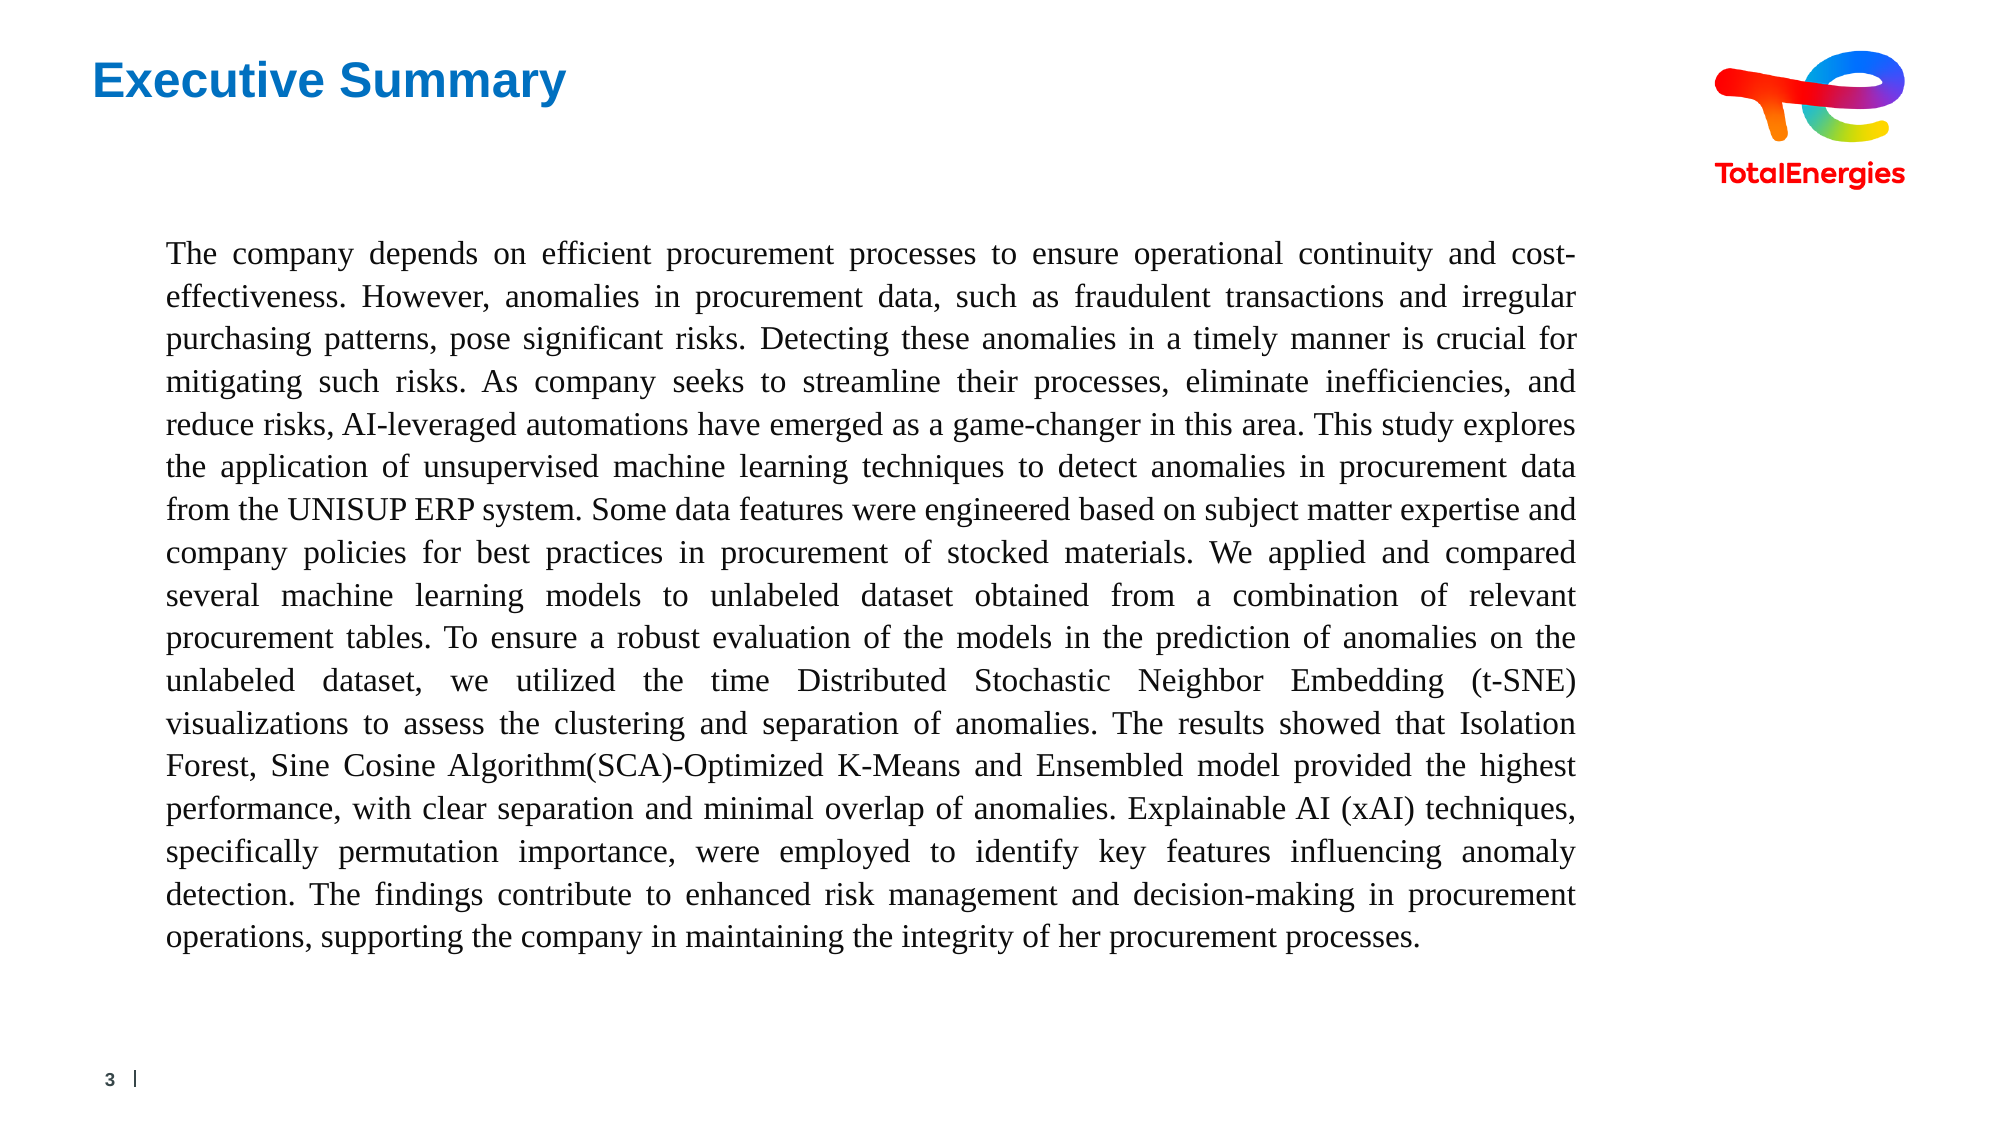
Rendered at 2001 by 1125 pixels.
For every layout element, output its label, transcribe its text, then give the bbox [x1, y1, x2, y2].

picture [1688, 24, 1931, 216]
title Executive Summary [77, 39, 1672, 144]
slide_number 3 [35, 1068, 131, 1100]
text_box [0, 144, 1748, 1068]
text_box The company depends on efficient procurement processes to ensure operational continuity and cost-effectiveness. However, anomalies in procurement data, such as fraudulent transactions and irregular purchasing patterns, pose significant risks. Detecting these anomalies in a timely manner is crucial for mitigating such risks. As company seeks to streamline their processes, eliminate inefficiencies, and reduce risks, AI-leveraged automations have emerged as a game-changer in this area. This study explores the application of unsupervised machine learning techniques to detect anomalies in procurement data from the UNISUP ERP system. Some data features were engineered based on subject matter expertise and company policies for best practices in procurement of stocked materials. We applied and compared several machine learning models to unlabeled dataset obtained from a combination of relevant procurement tables. To ensure a robust evaluation of the models in the prediction of anomalies on the unlabeled dataset, we utilized the time Distributed Stochastic Neighbor Embedding (t-SNE) visualizations to assess the clustering and separation of anomalies. The results showed that Isolation Forest, Sine Cosine Algorithm(SCA)-Optimized K-Means and Ensembled model provided the highest performance, with clear separation and minimal overlap of anomalies. Explainable AI (xAI) techniques, specifically permutation importance, were employed to identify key features influencing anomaly detection. The findings contribute to enhanced risk management and decision-making in procurement operations, supporting the company in maintaining the integrity of her procurement processes. [151, 220, 1594, 962]
